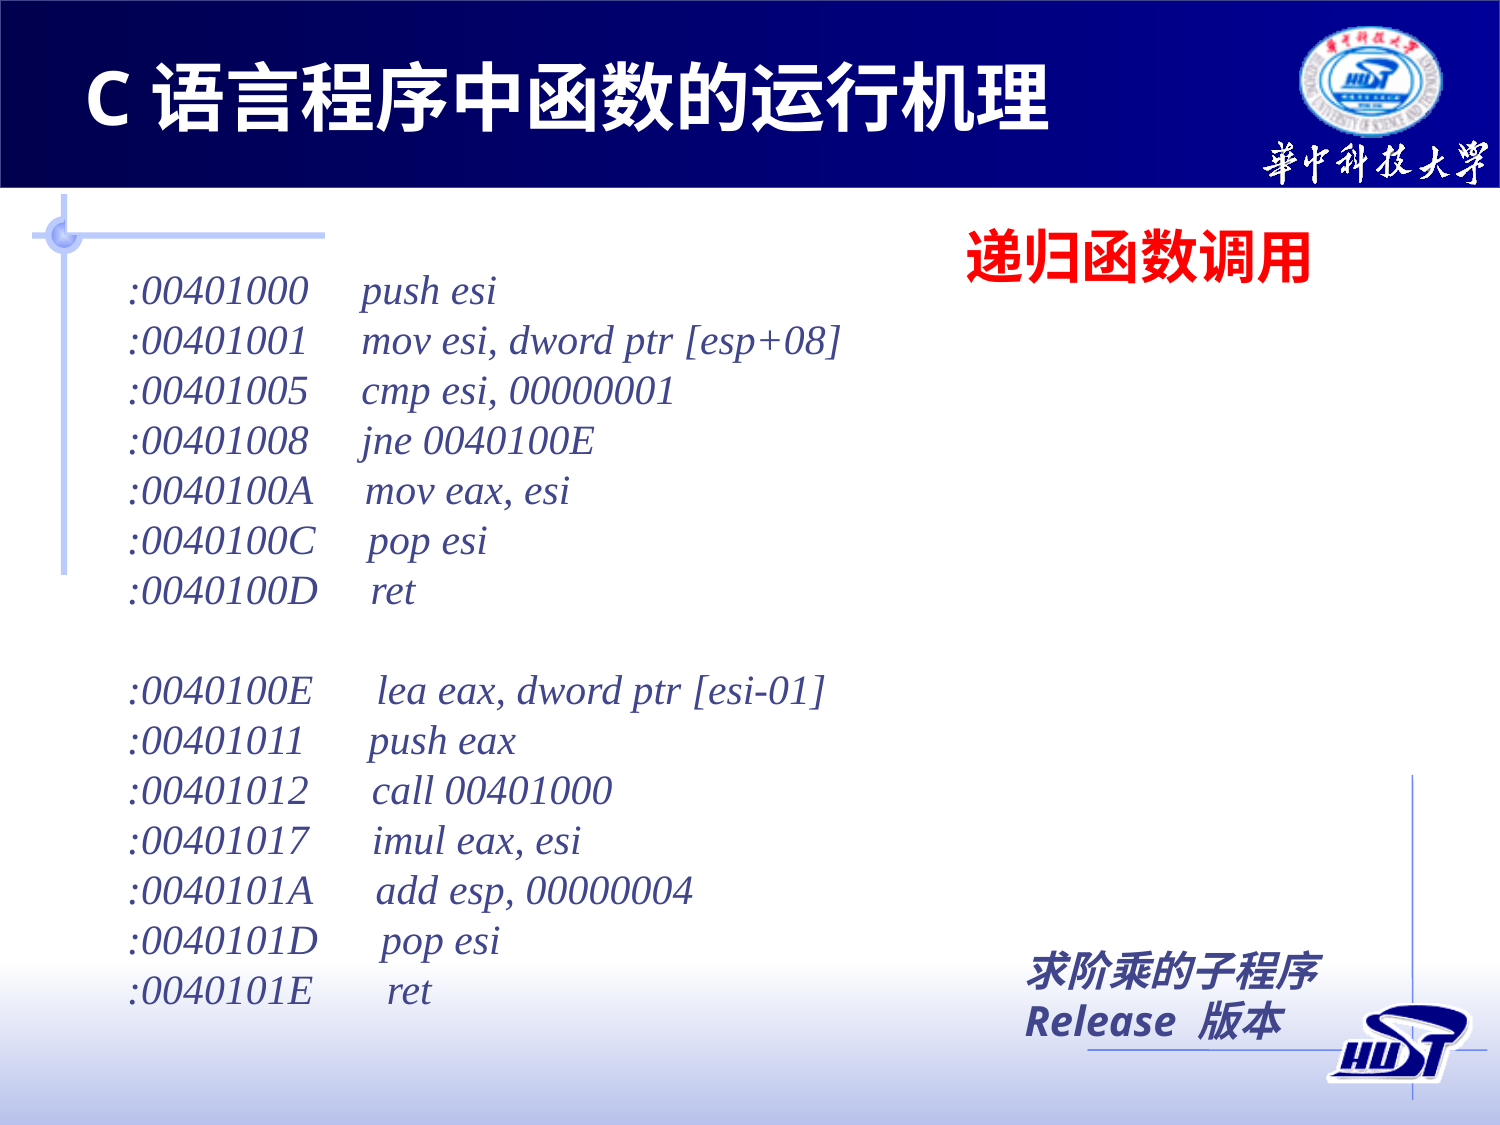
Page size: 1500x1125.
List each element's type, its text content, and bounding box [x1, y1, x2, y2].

text_box 求阶乘的子程序 Release 版本 [1009, 936, 1332, 1052]
picture [1299, 26, 1443, 138]
text_box C语言程序中函数的运行机理 [69, 42, 1065, 148]
text_box :00401000 push esi :00401001 mov esi, dword ptr [esp+08] :00401005 cmp esi, 00000001 :00401008 jne 0040100E :0040100A mov eax, esi :0040100C pop esi :0040100D ret :0040100E lea eax, dword ptr [esi-01] :00401011 push eax :00401012 call 00401000 :00401017 imul eax, esi :0040101A add esp, 00000004 :0040101D pop esi :0040101E ret [112, 255, 1353, 1021]
text_box 递归函数调用 [950, 212, 1388, 298]
picture [1262, 140, 1488, 185]
